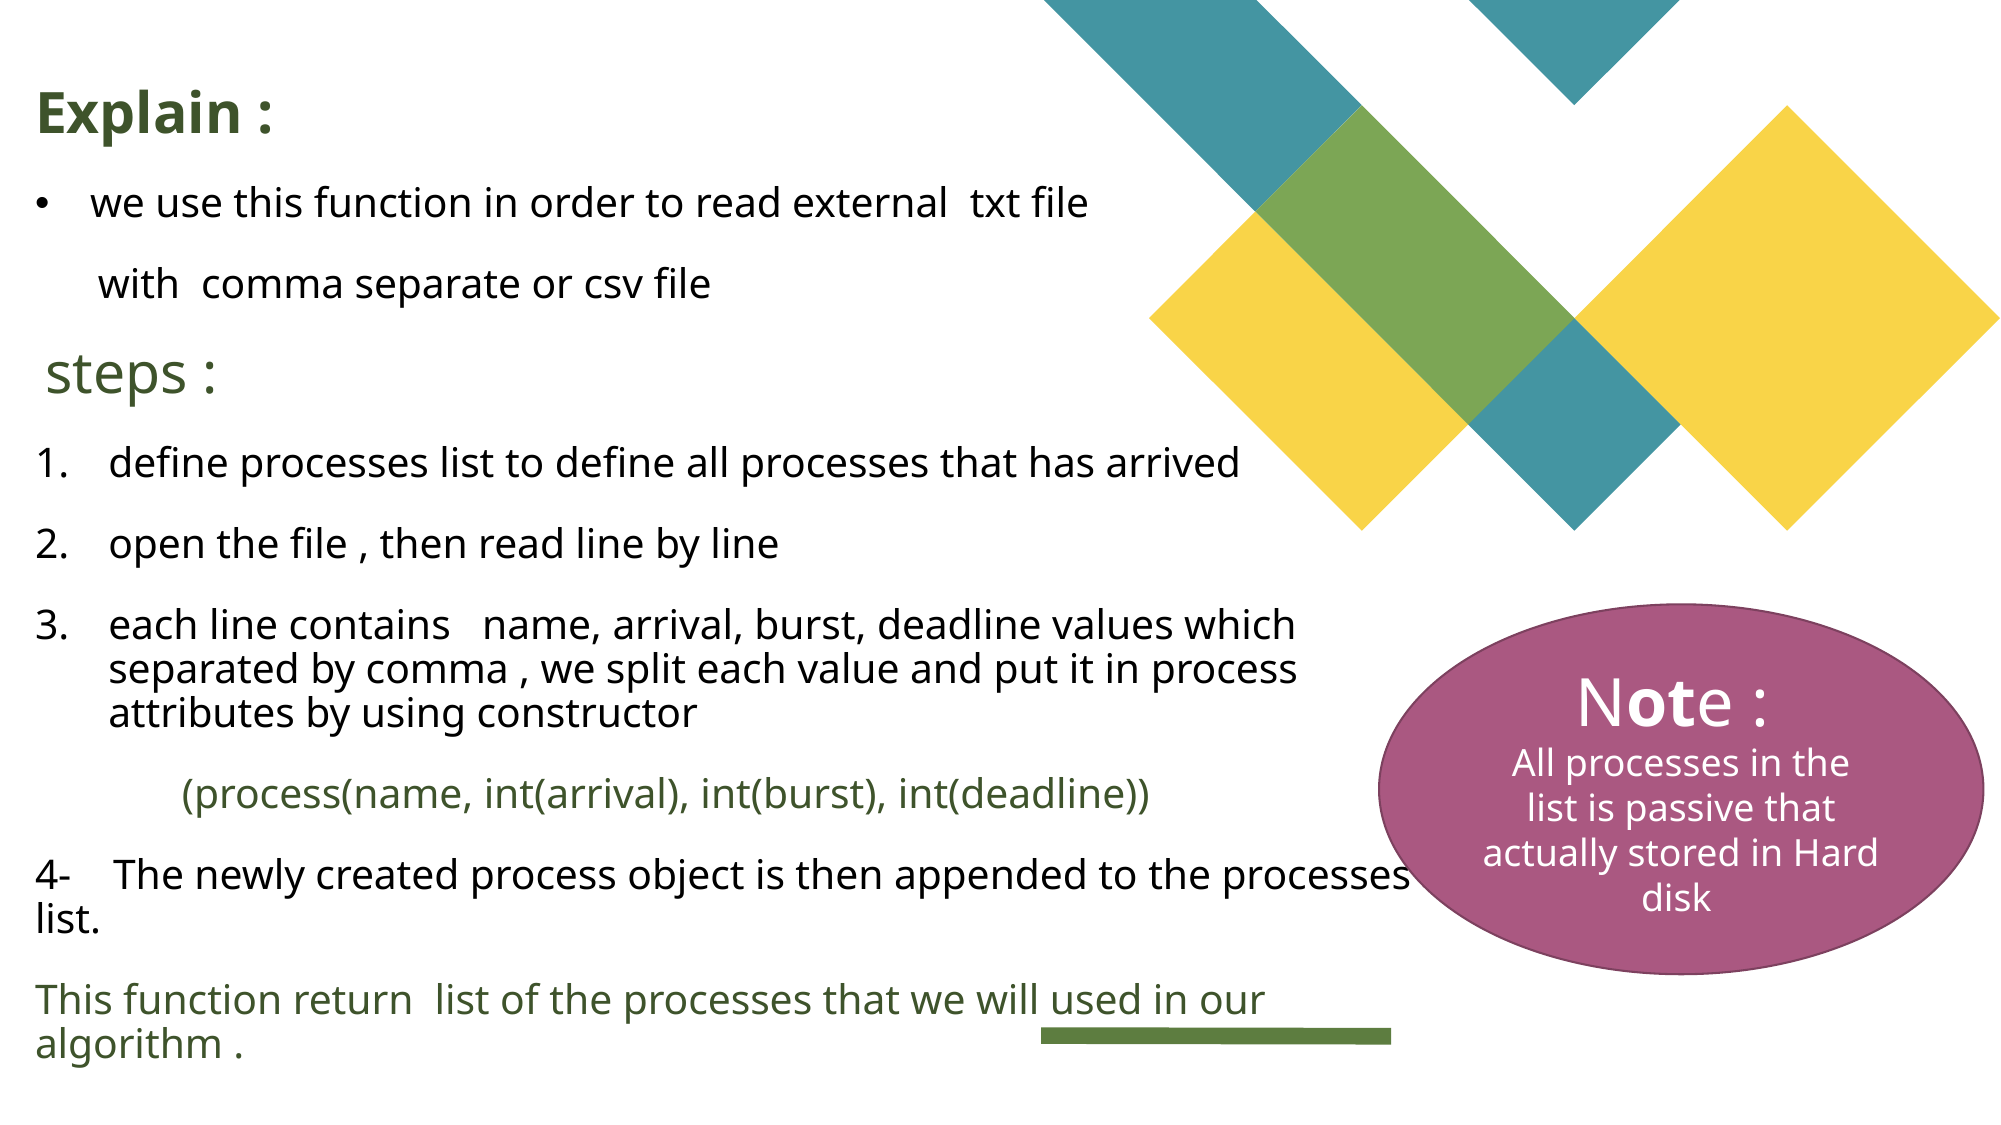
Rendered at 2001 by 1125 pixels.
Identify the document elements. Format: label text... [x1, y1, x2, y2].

list Explain : we use this function in order to read external txt file with comma separate or csv file steps : define processes list to define all processes that has arrived open the file , then read line by line each line contains name, arrival, burst, deadline values which separated by comma , we split each value and put it in process attributes by using constructor (process(name, int(arrival), int(burst), int(deadline)) 4- The newly created process object is then appended to the processes list. This function return list of the processes that we will used in our algorithm . [34, 0, 1436, 1081]
text_box Note : All processes in the list is passive that actually stored in Hard disk [1378, 603, 1985, 976]
